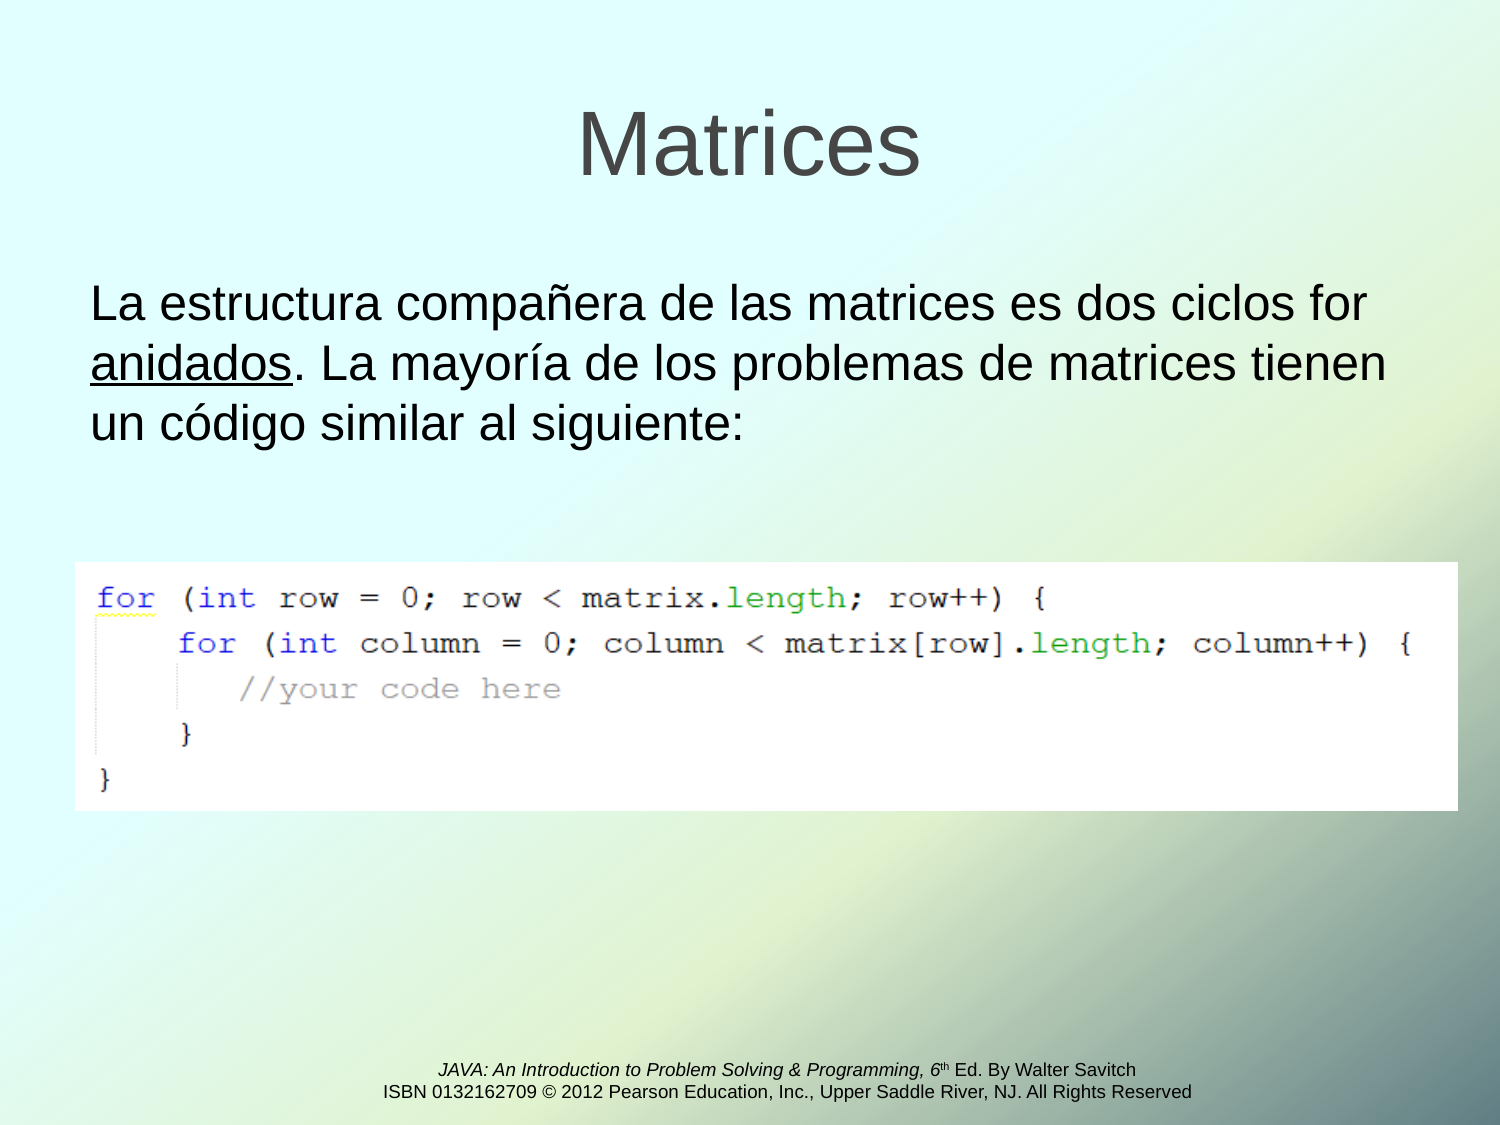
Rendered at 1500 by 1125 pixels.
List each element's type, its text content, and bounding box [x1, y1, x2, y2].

picture [0, 0, 1500, 1125]
list La estructura compañera de las matrices es dos ciclos for anidados. La mayoría de los problemas de matrices tienen un código similar al siguiente: [75, 262, 1425, 525]
title Matrices [75, 45, 1425, 233]
